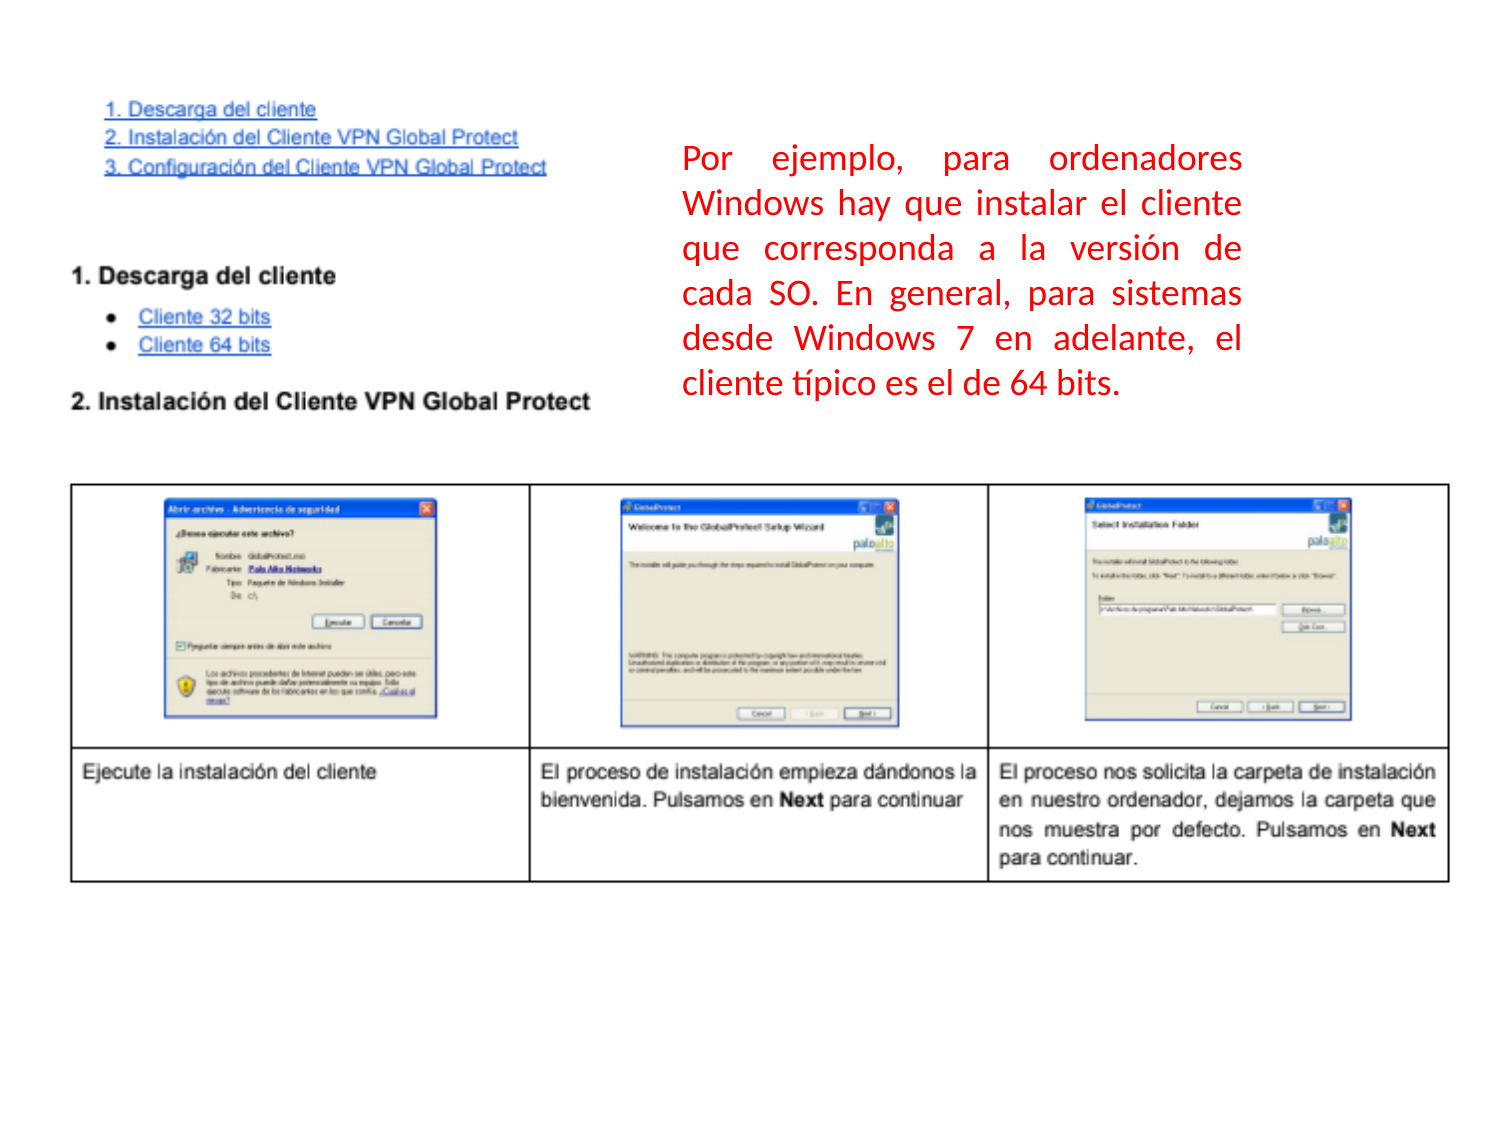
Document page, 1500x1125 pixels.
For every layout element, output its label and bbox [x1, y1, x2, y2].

picture [5, 89, 1475, 929]
